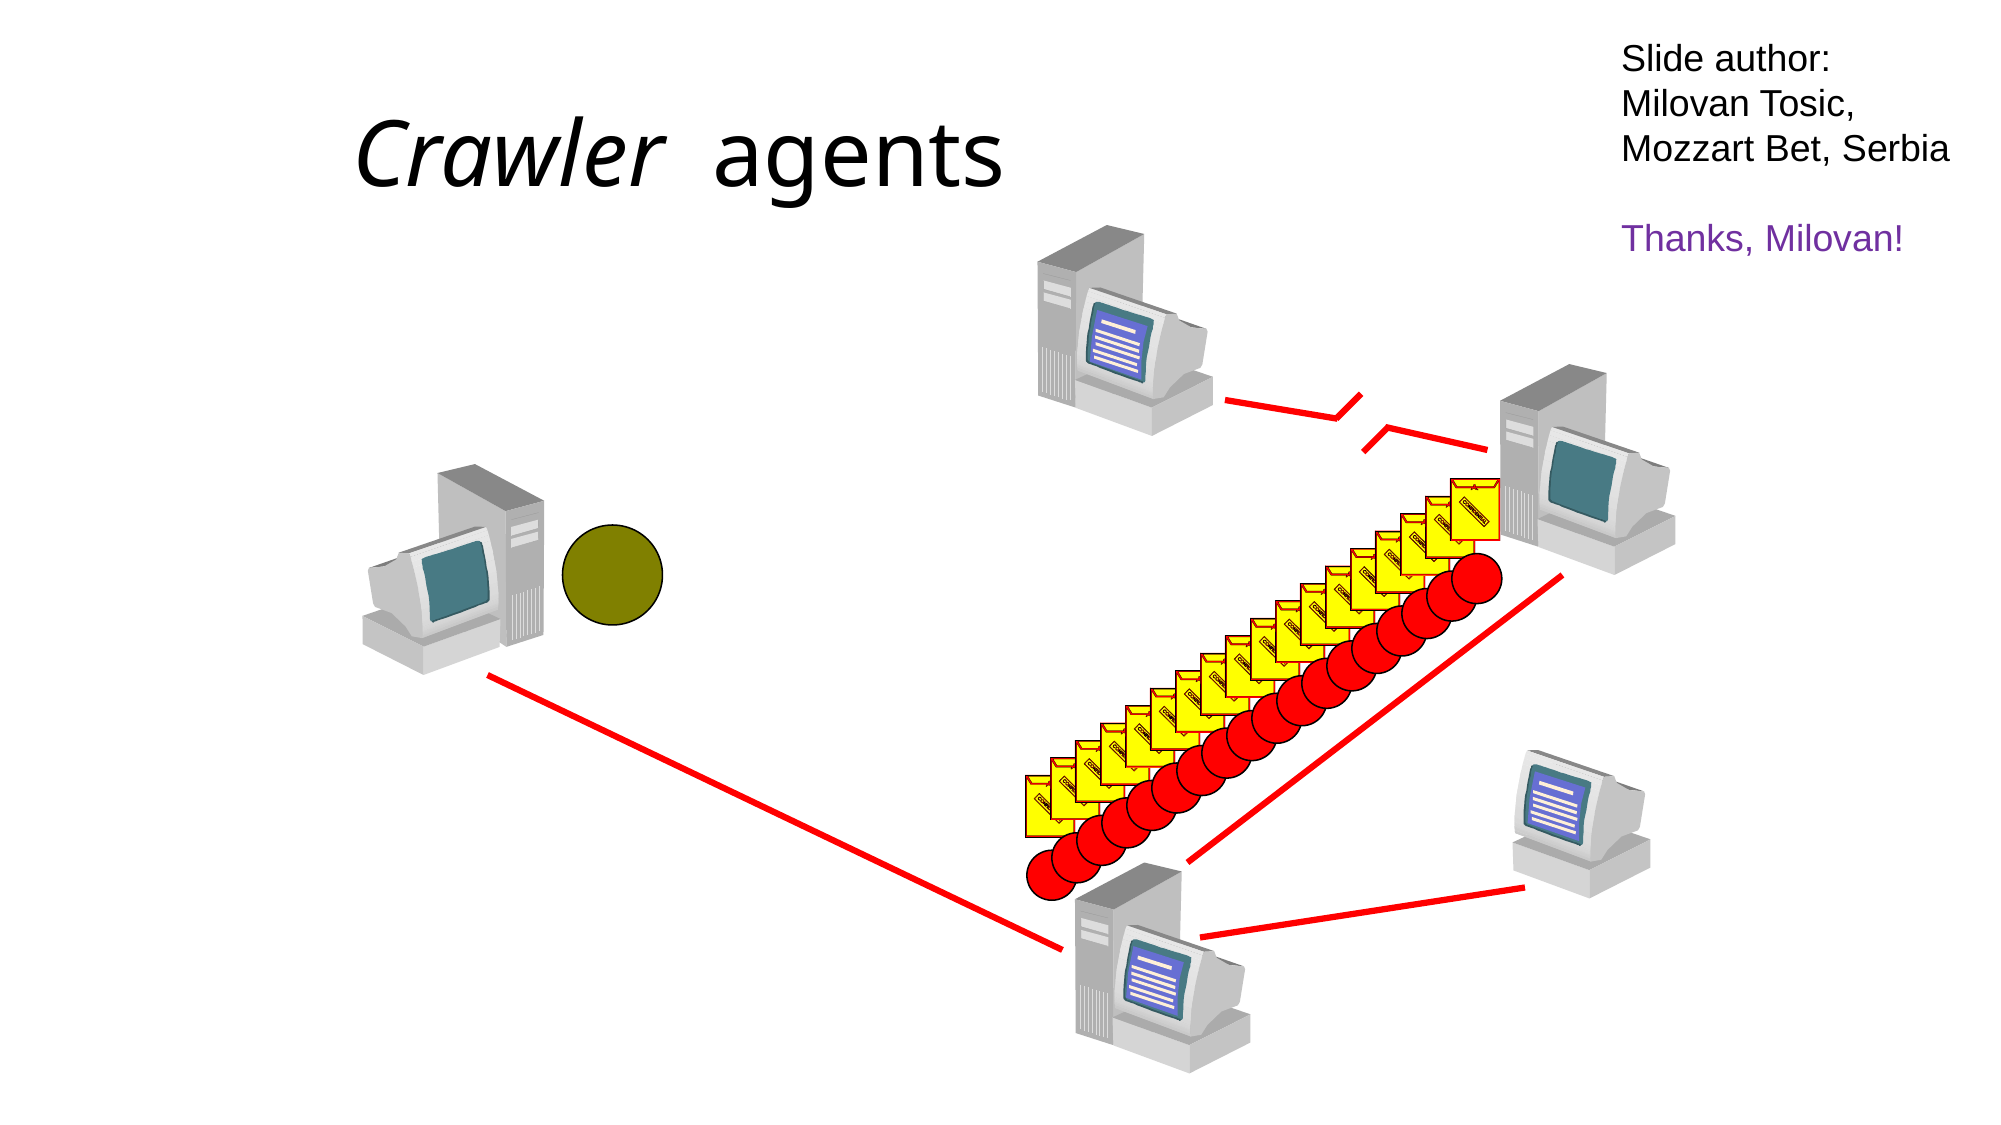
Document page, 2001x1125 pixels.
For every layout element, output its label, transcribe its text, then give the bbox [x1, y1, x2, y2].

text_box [1037, 224, 1676, 1074]
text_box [1374, 530, 1427, 656]
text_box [1024, 774, 1077, 901]
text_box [1449, 478, 1502, 604]
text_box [1424, 495, 1477, 622]
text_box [1074, 740, 1127, 866]
text_box Crawler agents [337, 87, 1606, 213]
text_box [1299, 583, 1352, 709]
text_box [1124, 705, 1177, 831]
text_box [1324, 565, 1377, 691]
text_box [1049, 757, 1102, 883]
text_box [1099, 722, 1152, 848]
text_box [1174, 670, 1227, 796]
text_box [1274, 600, 1327, 726]
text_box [1149, 687, 1202, 813]
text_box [1199, 652, 1252, 779]
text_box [1224, 393, 1488, 453]
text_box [362, 463, 545, 675]
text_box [1399, 513, 1452, 639]
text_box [1224, 635, 1277, 761]
text_box [562, 525, 663, 625]
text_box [1089, 309, 1586, 1016]
text_box Slide author: Milovan Tosic, Mozzart Bet, Serbia Thanks, Milovan! [1606, 26, 1995, 267]
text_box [1349, 548, 1402, 674]
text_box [1249, 617, 1302, 744]
